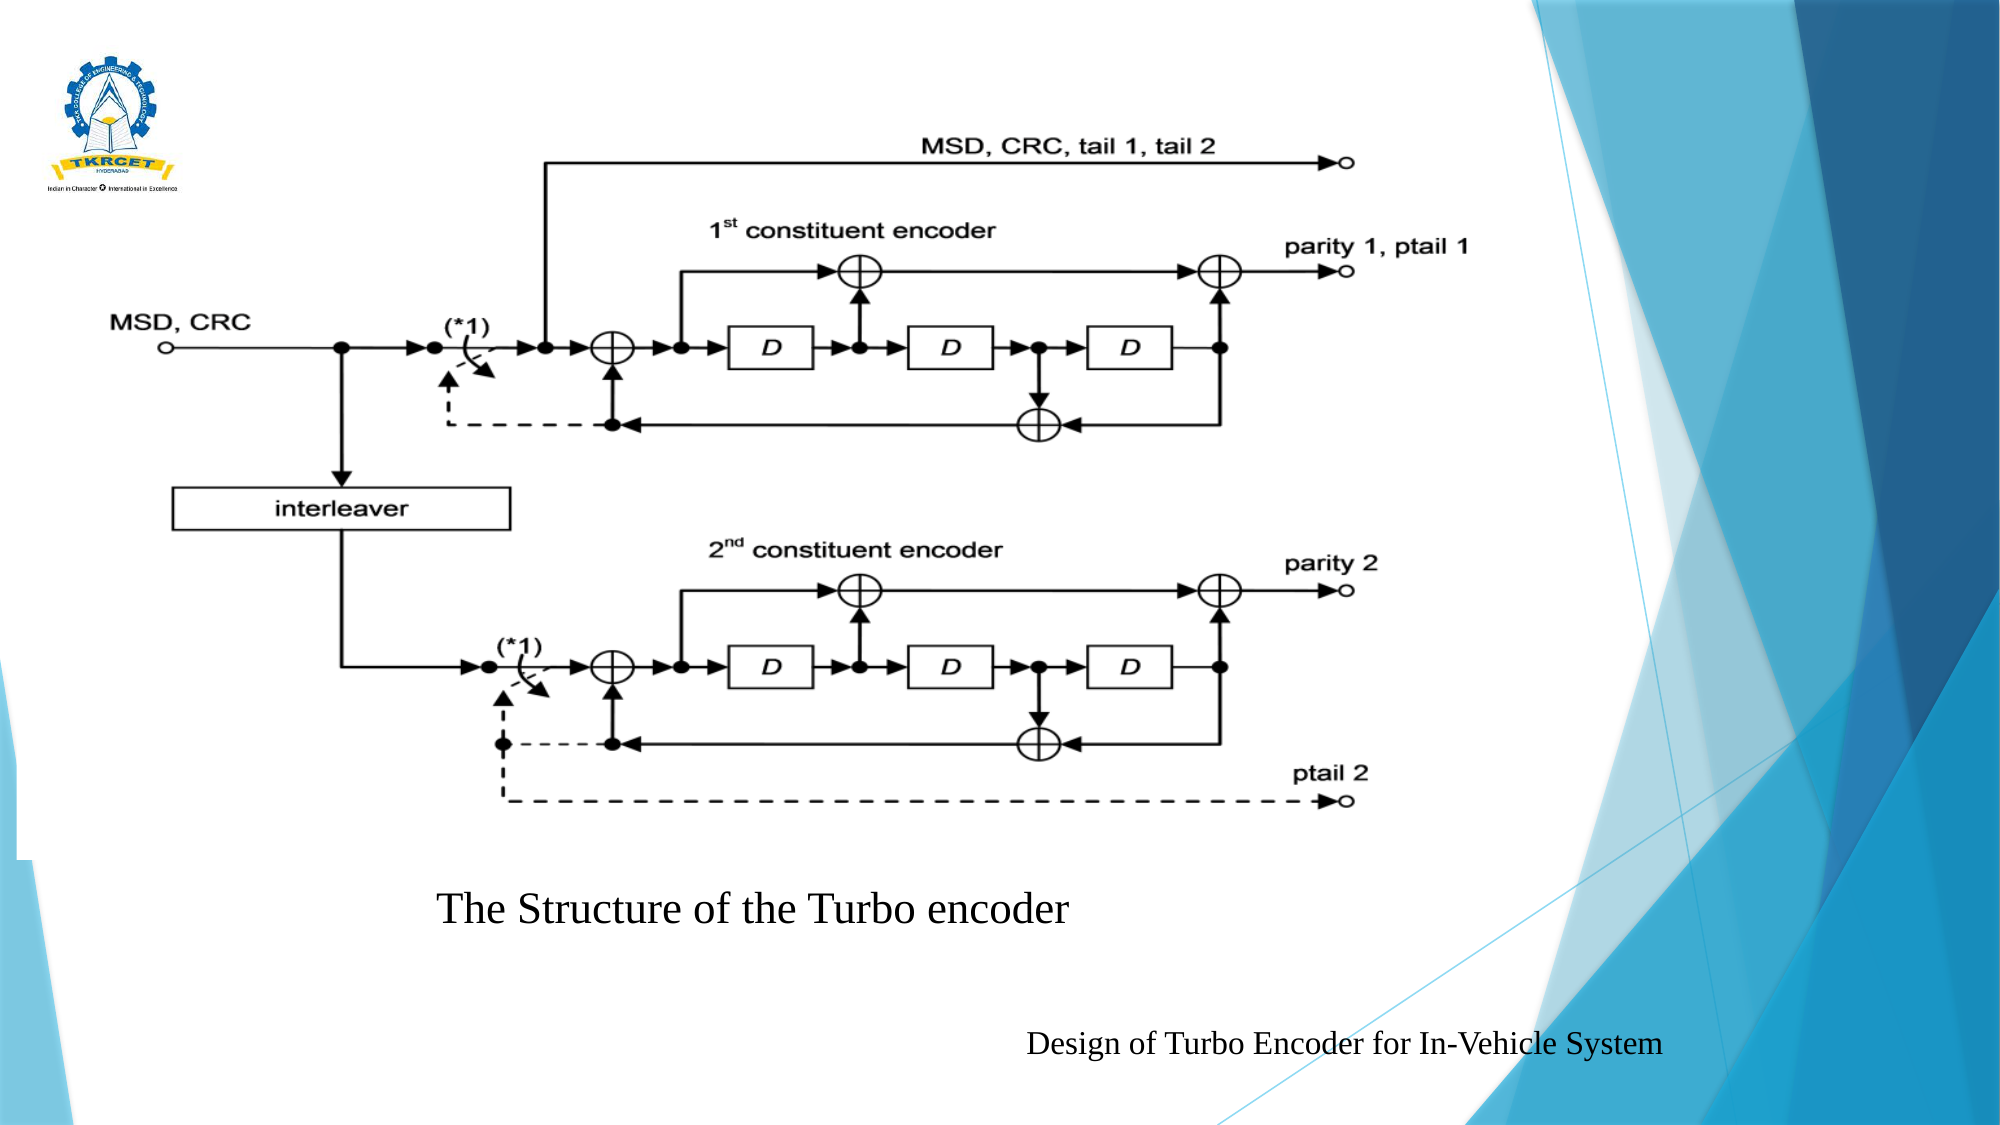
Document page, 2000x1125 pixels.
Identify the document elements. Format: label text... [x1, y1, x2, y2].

title The Structure of the Turbo encoder [420, 834, 1640, 941]
footer Design of Turbo Encoder for In-Vehicle System [1011, 1011, 1863, 1072]
picture [16, 44, 1482, 867]
